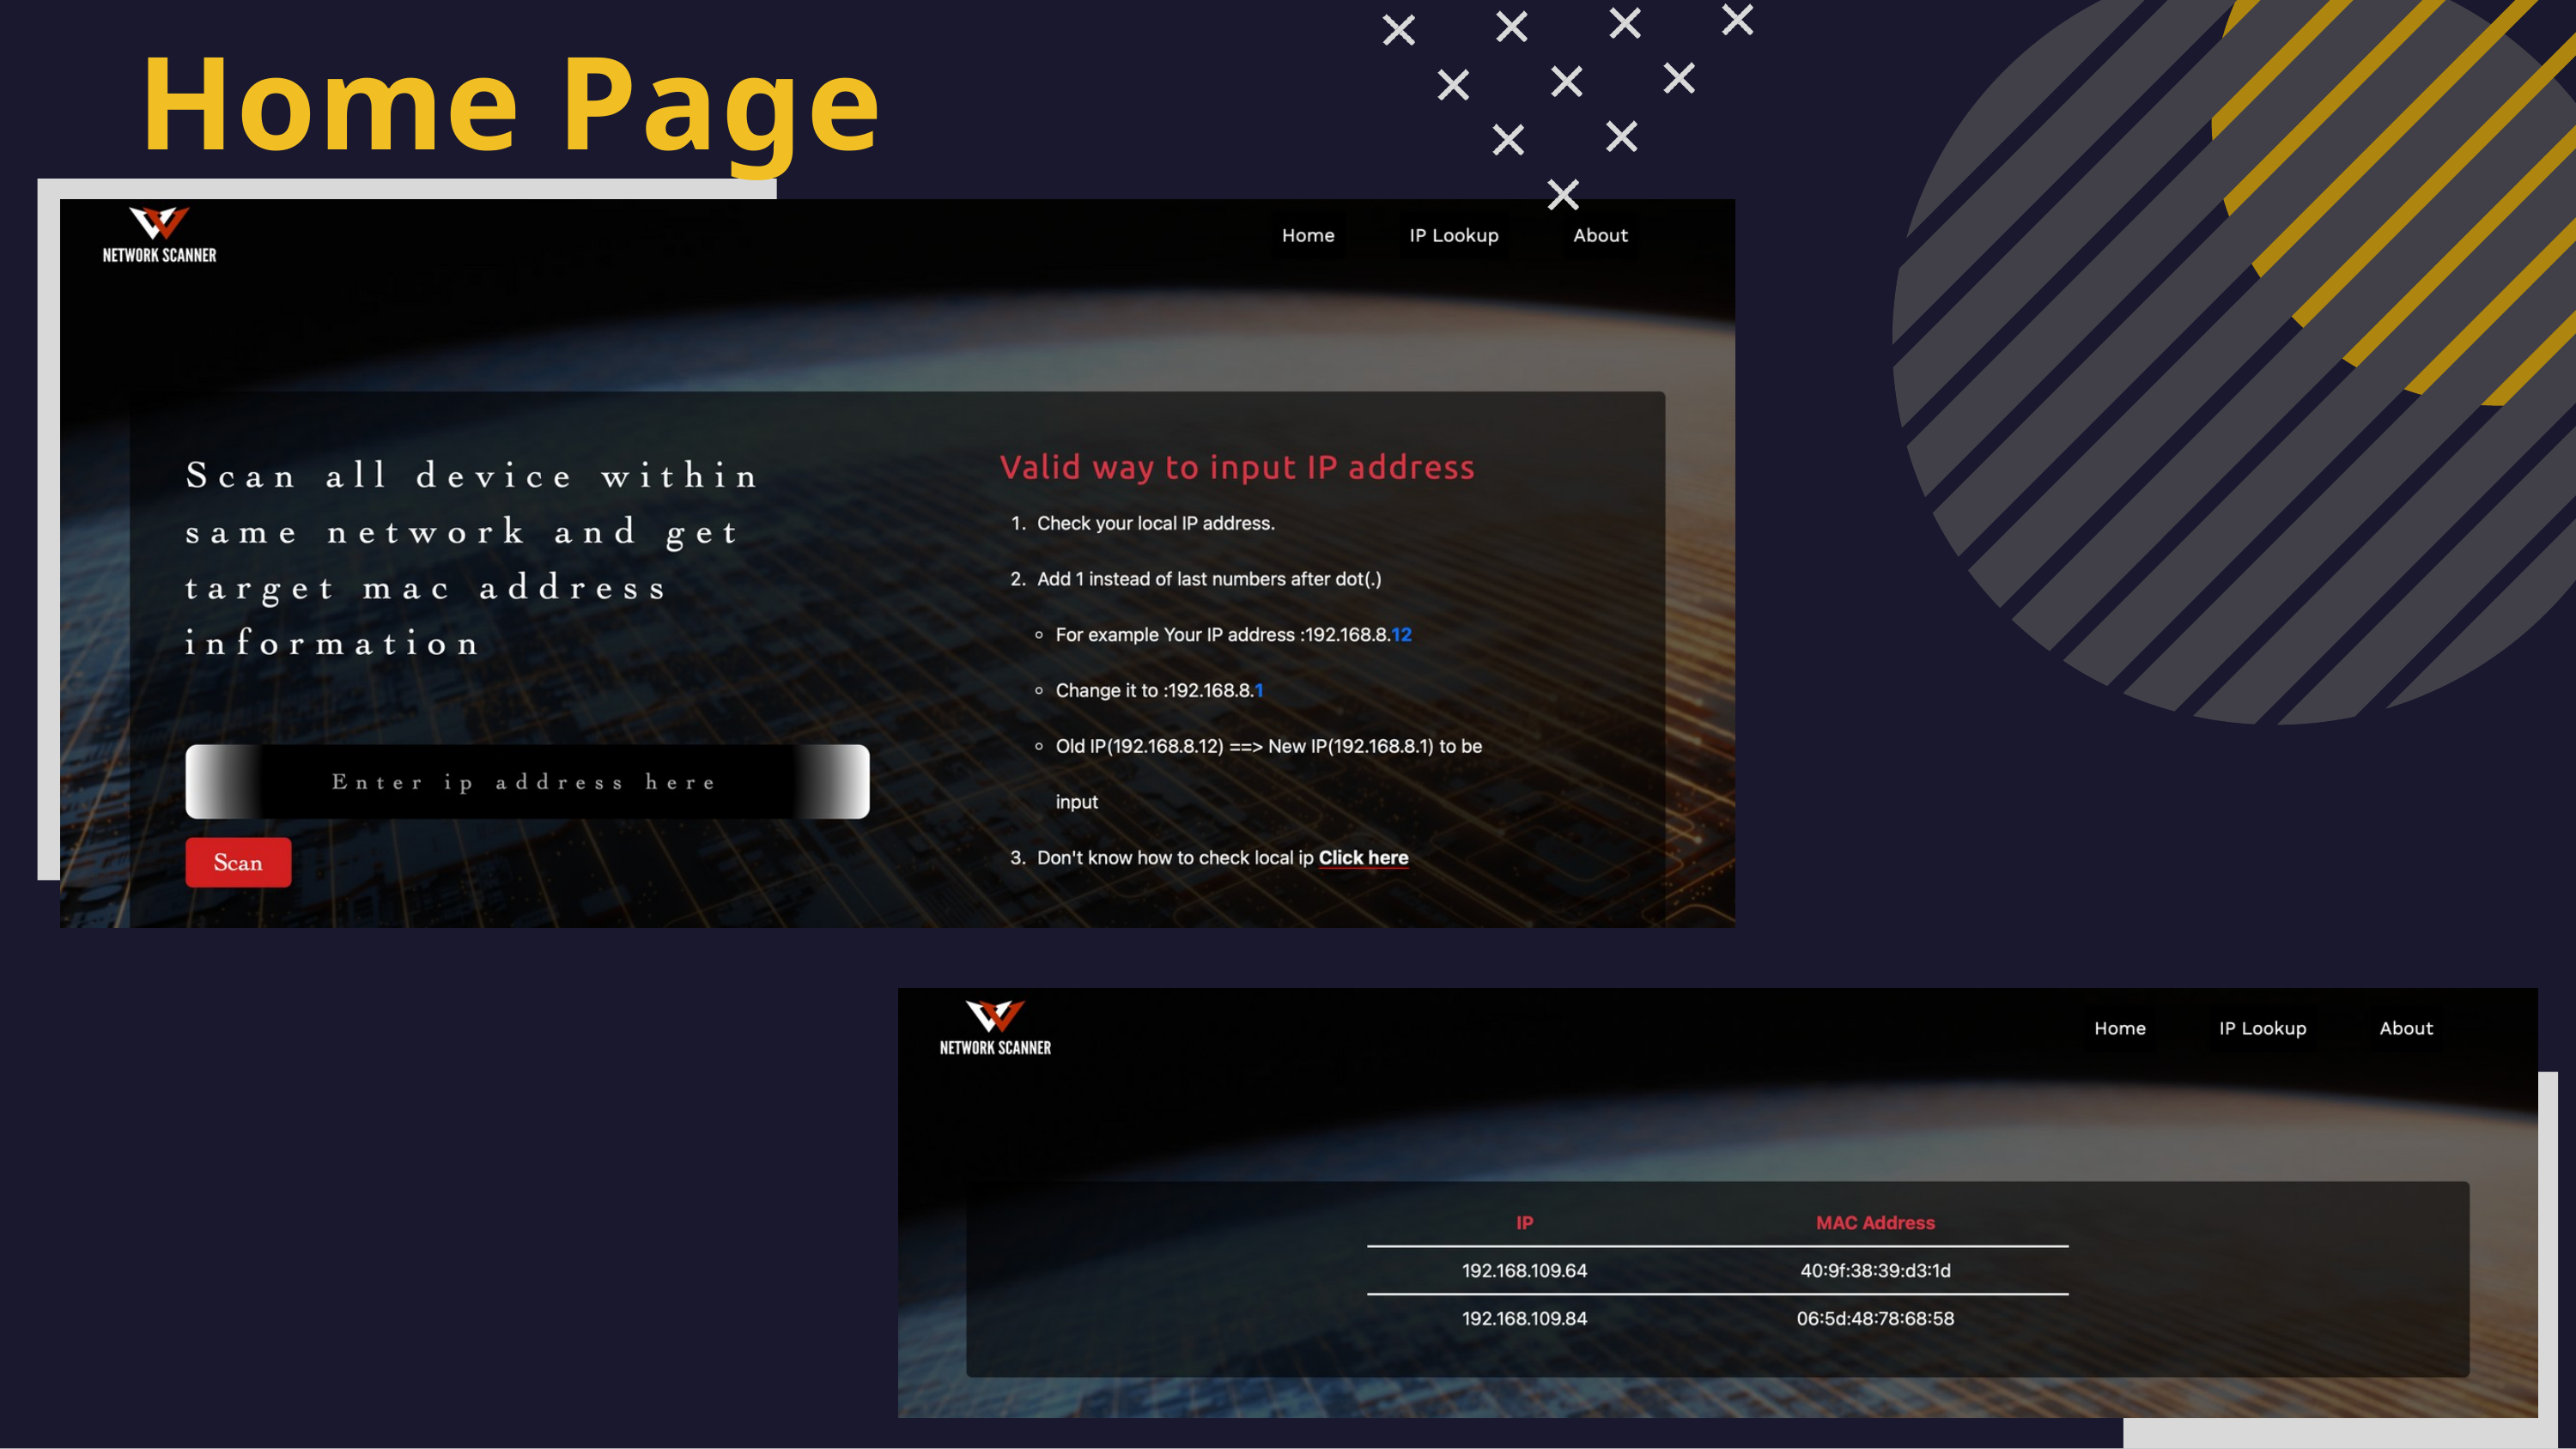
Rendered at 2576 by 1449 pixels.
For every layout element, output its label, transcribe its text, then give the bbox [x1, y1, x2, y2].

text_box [1892, 0, 2576, 725]
title Home Page [135, 19, 889, 175]
picture [1547, 178, 1579, 210]
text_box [37, 178, 1736, 928]
picture [1437, 69, 1470, 100]
picture [1605, 120, 1637, 152]
picture [1492, 124, 1524, 155]
picture [1663, 62, 1696, 94]
picture [1722, 3, 1754, 35]
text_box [897, 988, 2559, 1449]
picture [1382, 14, 1415, 46]
picture [1608, 7, 1641, 39]
picture [1496, 10, 1528, 43]
picture [1551, 65, 1583, 97]
